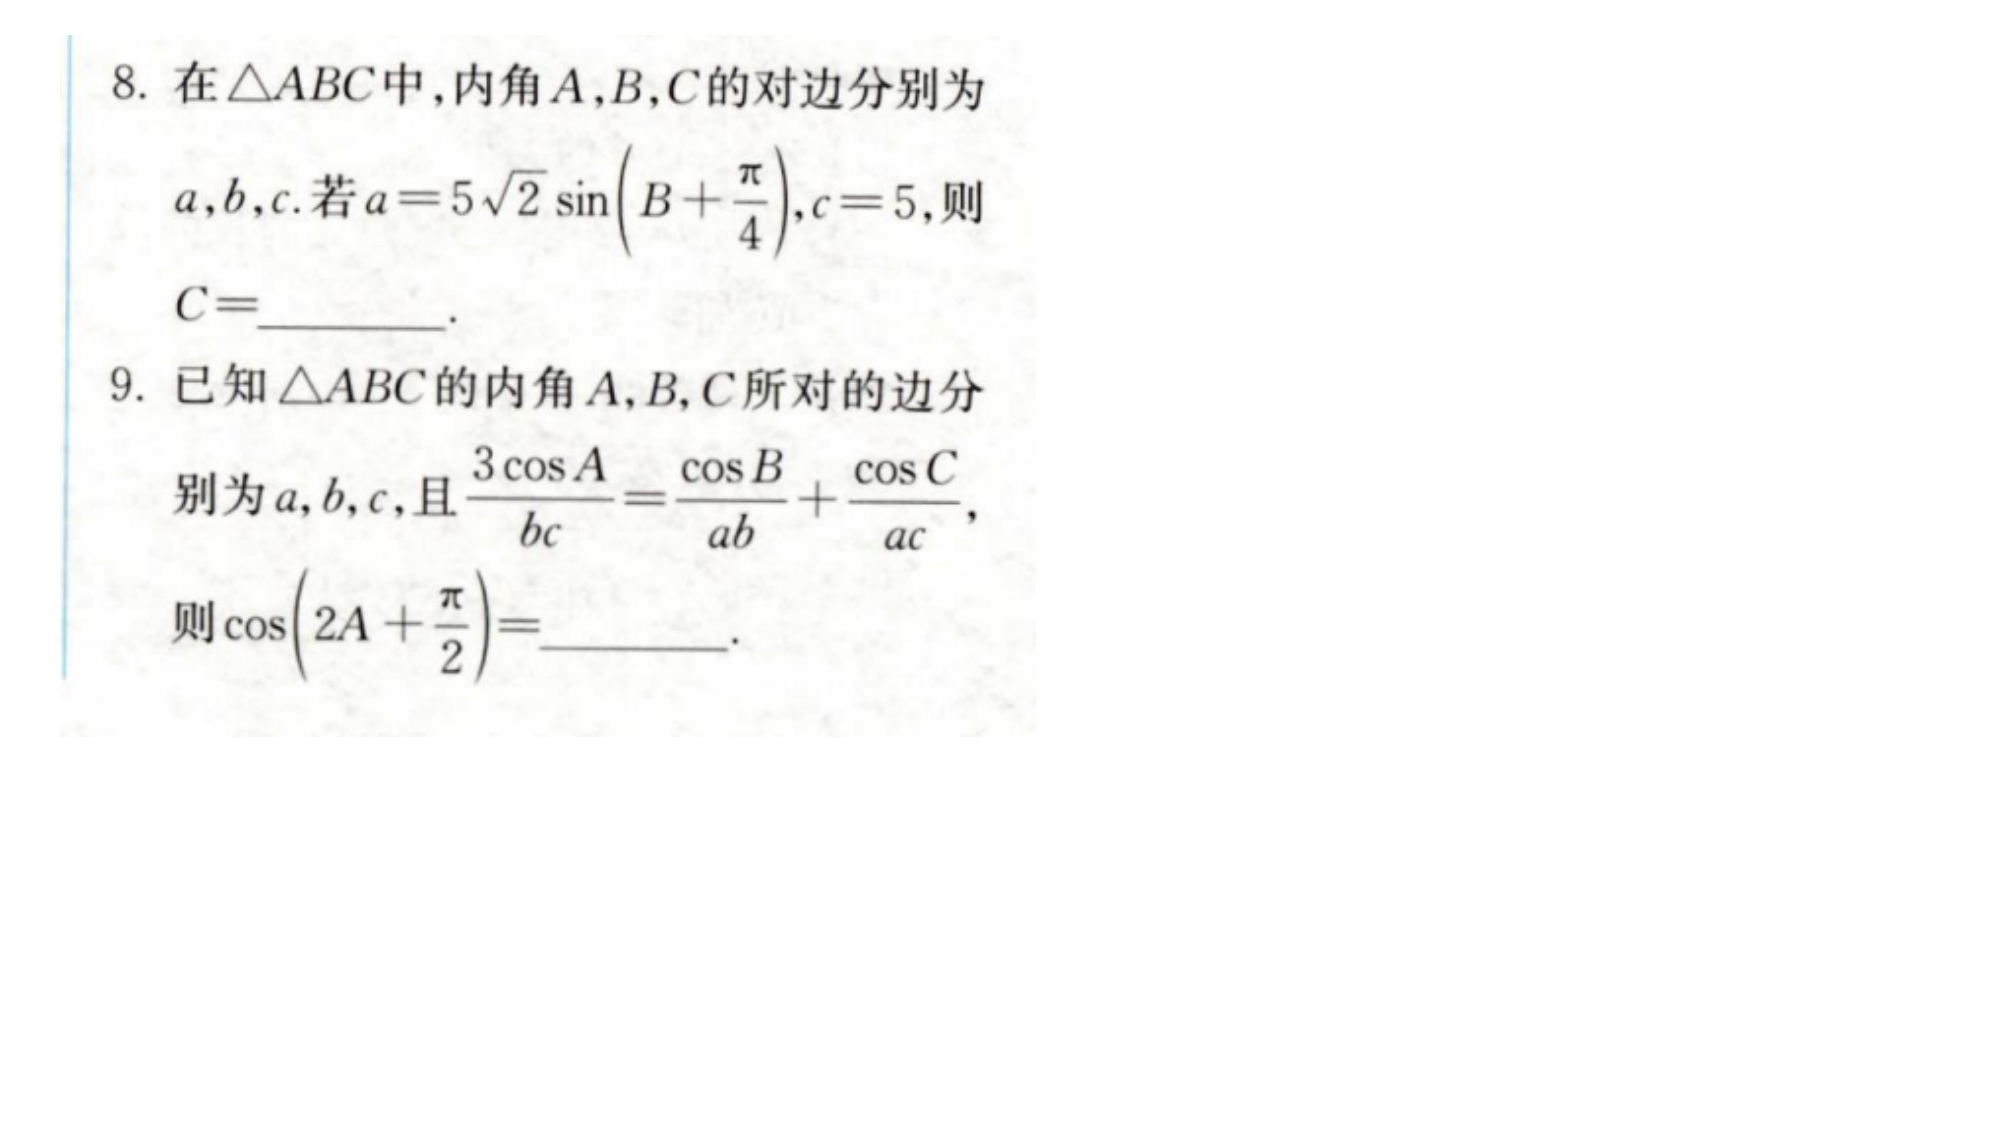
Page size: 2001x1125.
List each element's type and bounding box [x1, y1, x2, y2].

picture [60, 35, 1036, 737]
